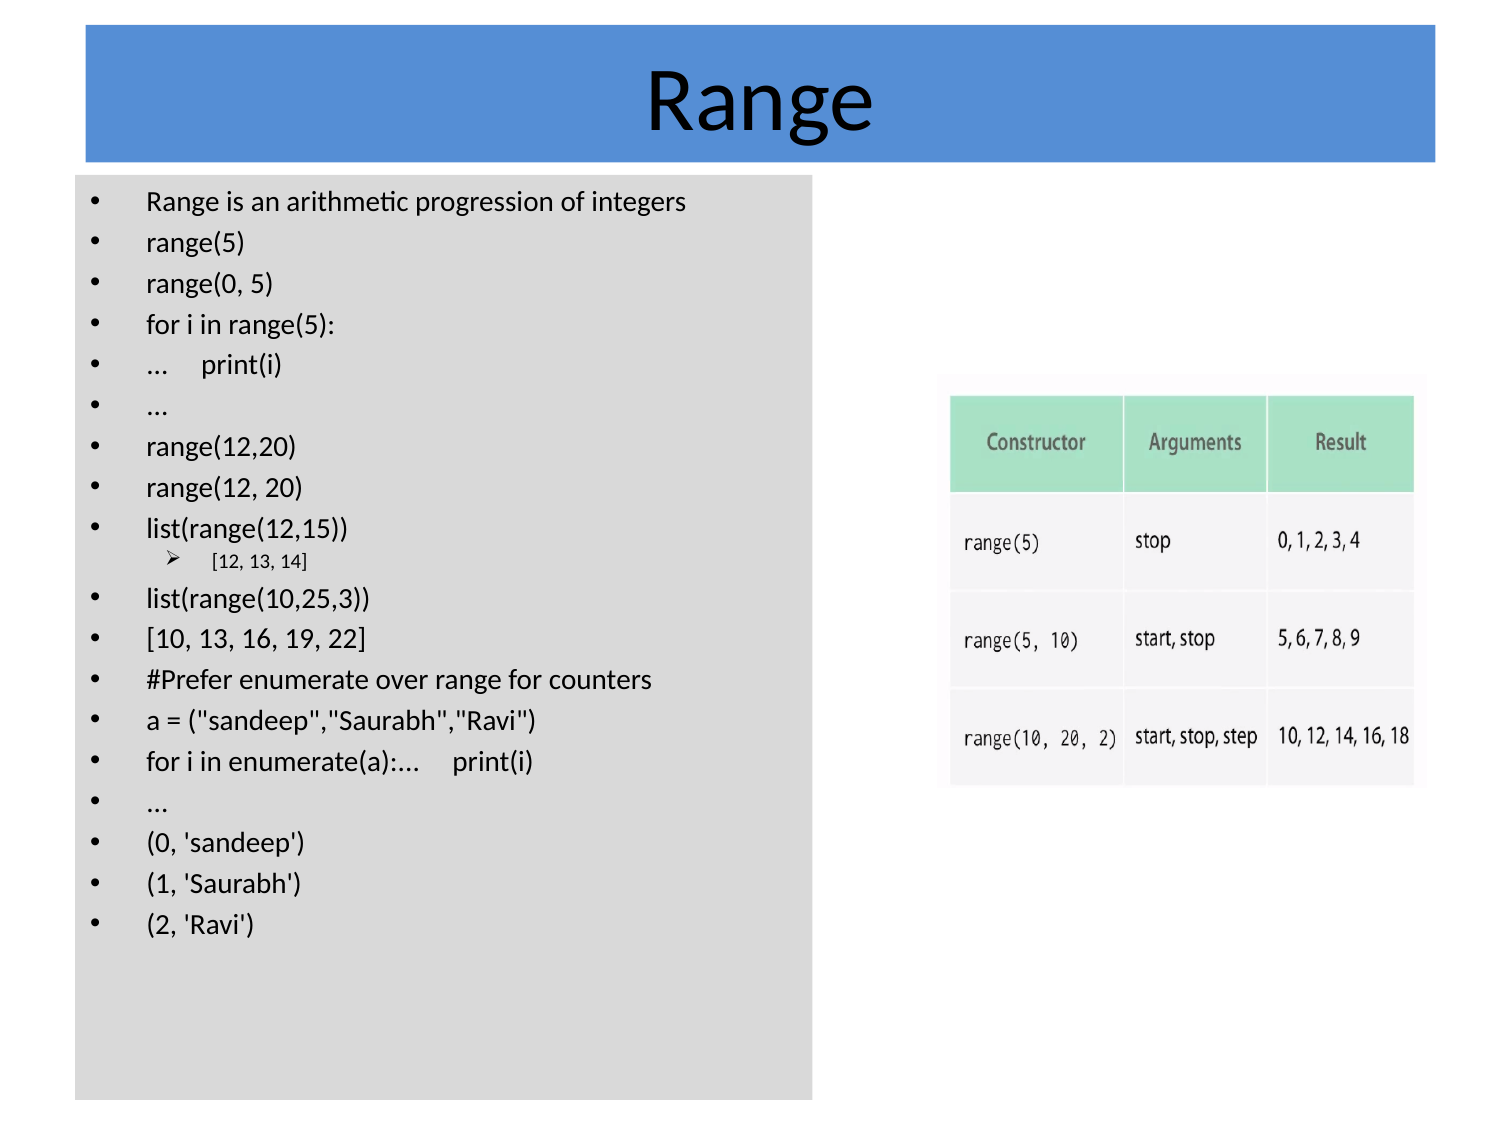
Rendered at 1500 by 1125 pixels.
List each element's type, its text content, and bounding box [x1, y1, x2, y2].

picture [937, 374, 1427, 788]
title Range [85, 24, 1436, 163]
list Range is an arithmetic progression of integers range(5) range(0, 5) for i in range(5): ... print(i) ... range(12,20) range(12, 20) list(range(12,15)) [12, 13, 14] list(range(10,25,3)) [10, 13, 16, 19, 22] #Prefer enumerate over range for counters a = ("sandeep","Saurabh","Ravi") for i in enumerate(a):... print(i) ... (0, 'sandeep') (1, 'Saurabh') (2, 'Ravi') [75, 174, 813, 1100]
